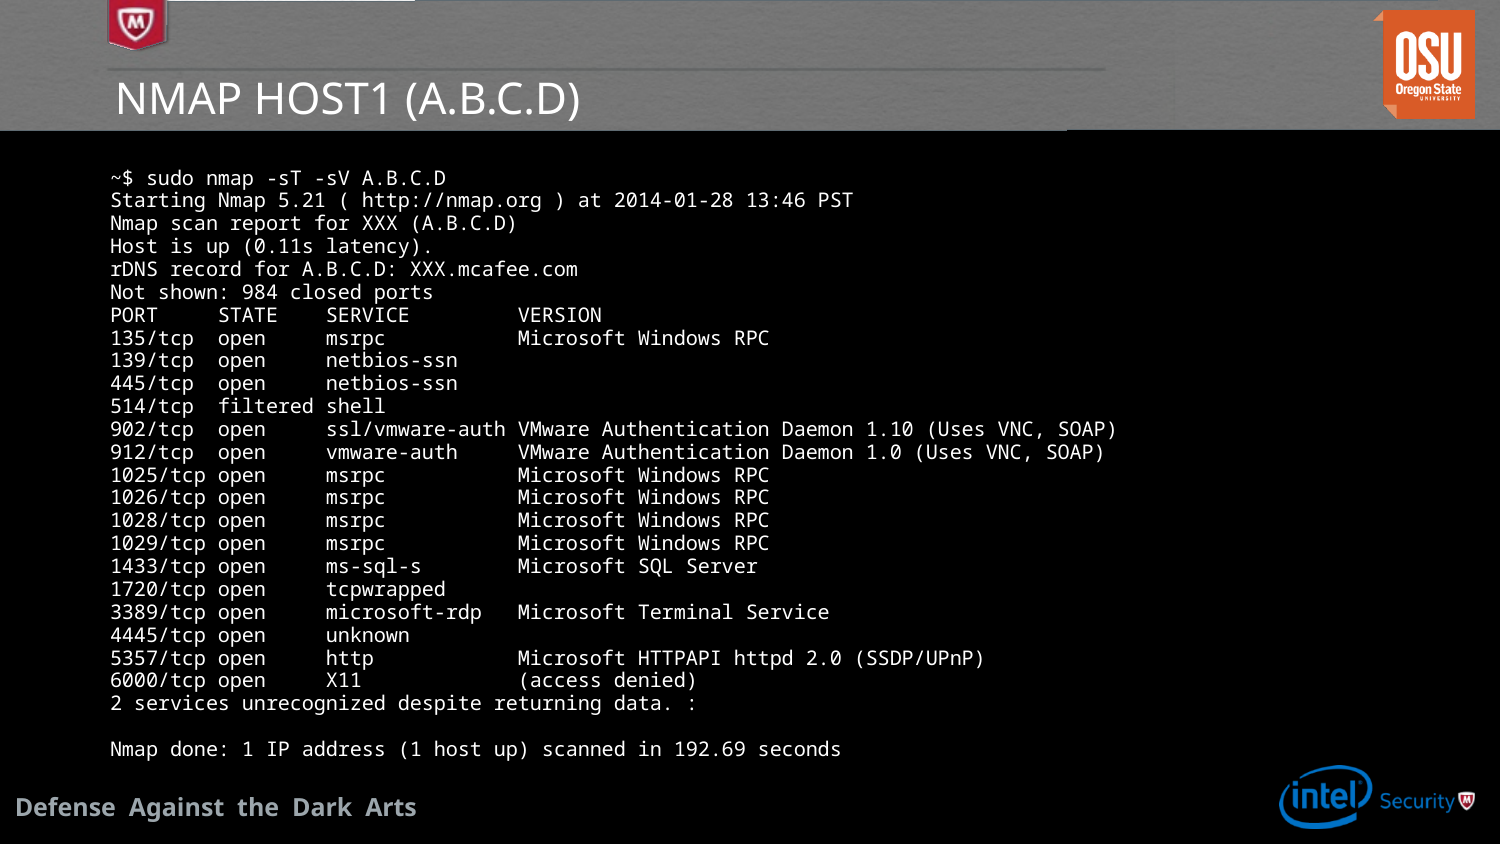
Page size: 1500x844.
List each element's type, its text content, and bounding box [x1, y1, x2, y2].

list ~$ sudo nmap -sT -sV A.B.C.D Starting Nmap 5.21 ( http://nmap.org ) at 2014-01-28 13:46 PST Nmap scan report for XXX (A.B.C.D) Host is up (0.11s latency). rDNS record for A.B.C.D: XXX.mcafee.com Not shown: 984 closed ports PORT STATE SERVICE VERSION 135/tcp open msrpc Microsoft Windows RPC 139/tcp open netbios-ssn 445/tcp open netbios-ssn 514/tcp filtered shell 902/tcp open ssl/vmware-auth VMware Authentication Daemon 1.10 (Uses VNC, SOAP) 912/tcp open vmware-auth VMware Authentication Daemon 1.0 (Uses VNC, SOAP) 1025/tcp open msrpc Microsoft Windows RPC 1026/tcp open msrpc Microsoft Windows RPC 1028/tcp open msrpc Microsoft Windows RPC 1029/tcp open msrpc Microsoft Windows RPC 1433/tcp open ms-sql-s Microsoft SQL Server 1720/tcp open tcpwrapped 3389/tcp open microsoft-rdp Microsoft Terminal Service 4445/tcp open unknown 5357/tcp open http Microsoft HTTPAPI httpd 2.0 (SSDP/UPnP) 6000/tcp open X11 (access denied) 2 services unrecognized despite returning data. : Nmap done: 1 IP address (1 host up) scanned in 192.69 seconds [94, 159, 1256, 773]
picture [1279, 765, 1475, 829]
picture [0, 0, 1500, 130]
title NMAP host1 (A.B.C.D) [99, 53, 1176, 148]
